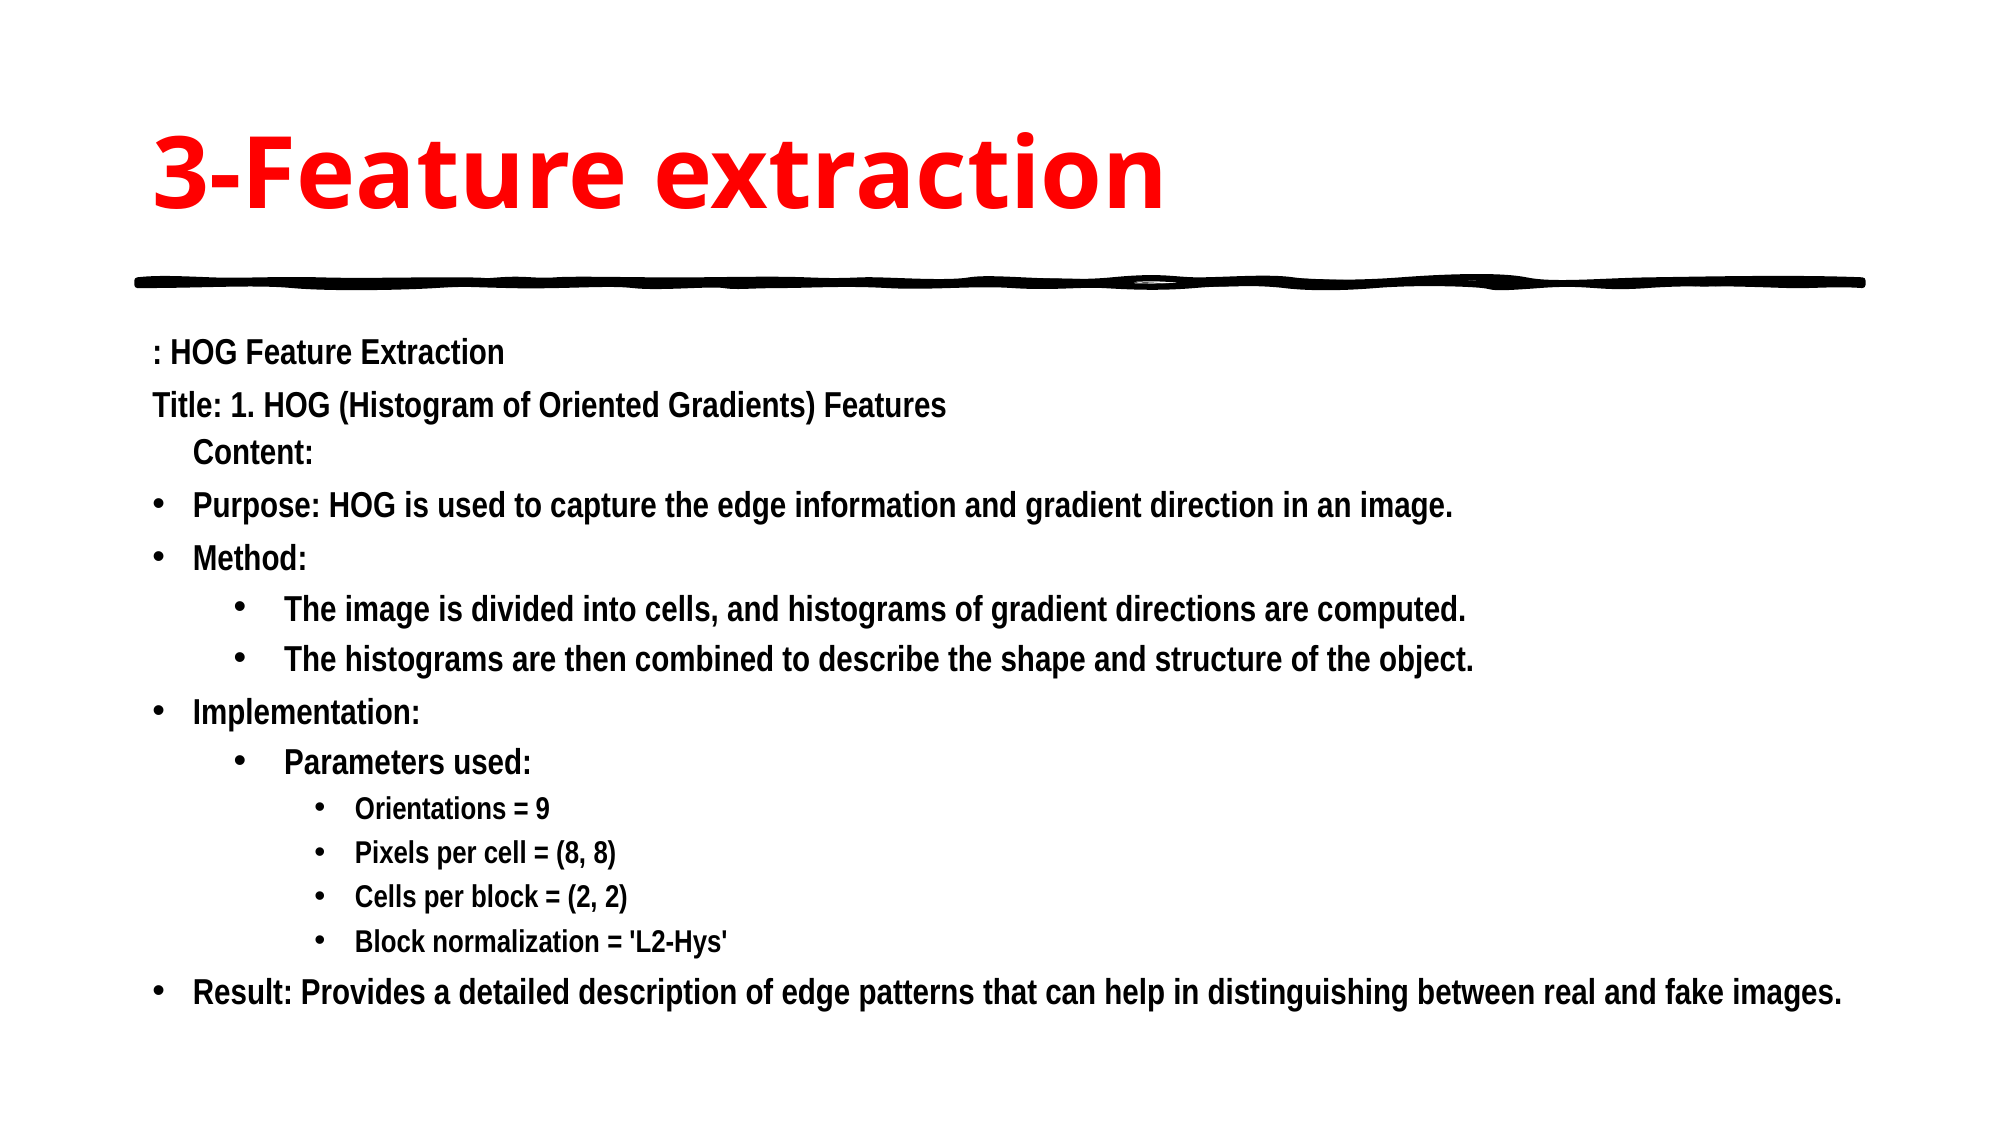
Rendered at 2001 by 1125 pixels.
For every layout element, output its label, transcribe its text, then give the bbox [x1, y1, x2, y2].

list : HOG Feature Extraction Title: 1. HOG (Histogram of Oriented Gradients) Features Content: Purpose: HOG is used to capture the edge information and gradient direction in an image. Method: The image is divided into cells, and histograms of gradient directions are computed. The histograms are then combined to describe the shape and structure of the object. Implementation: Parameters used: Orientations = 9 Pixels per cell = (8, 8) Cells per block = (2, 2) Block normalization = 'L2-Hys' Result: Provides a detailed description of edge patterns that can help in distinguishing between real and fake images. [137, 316, 1863, 1066]
title 3-Feature extraction [137, 59, 1863, 278]
